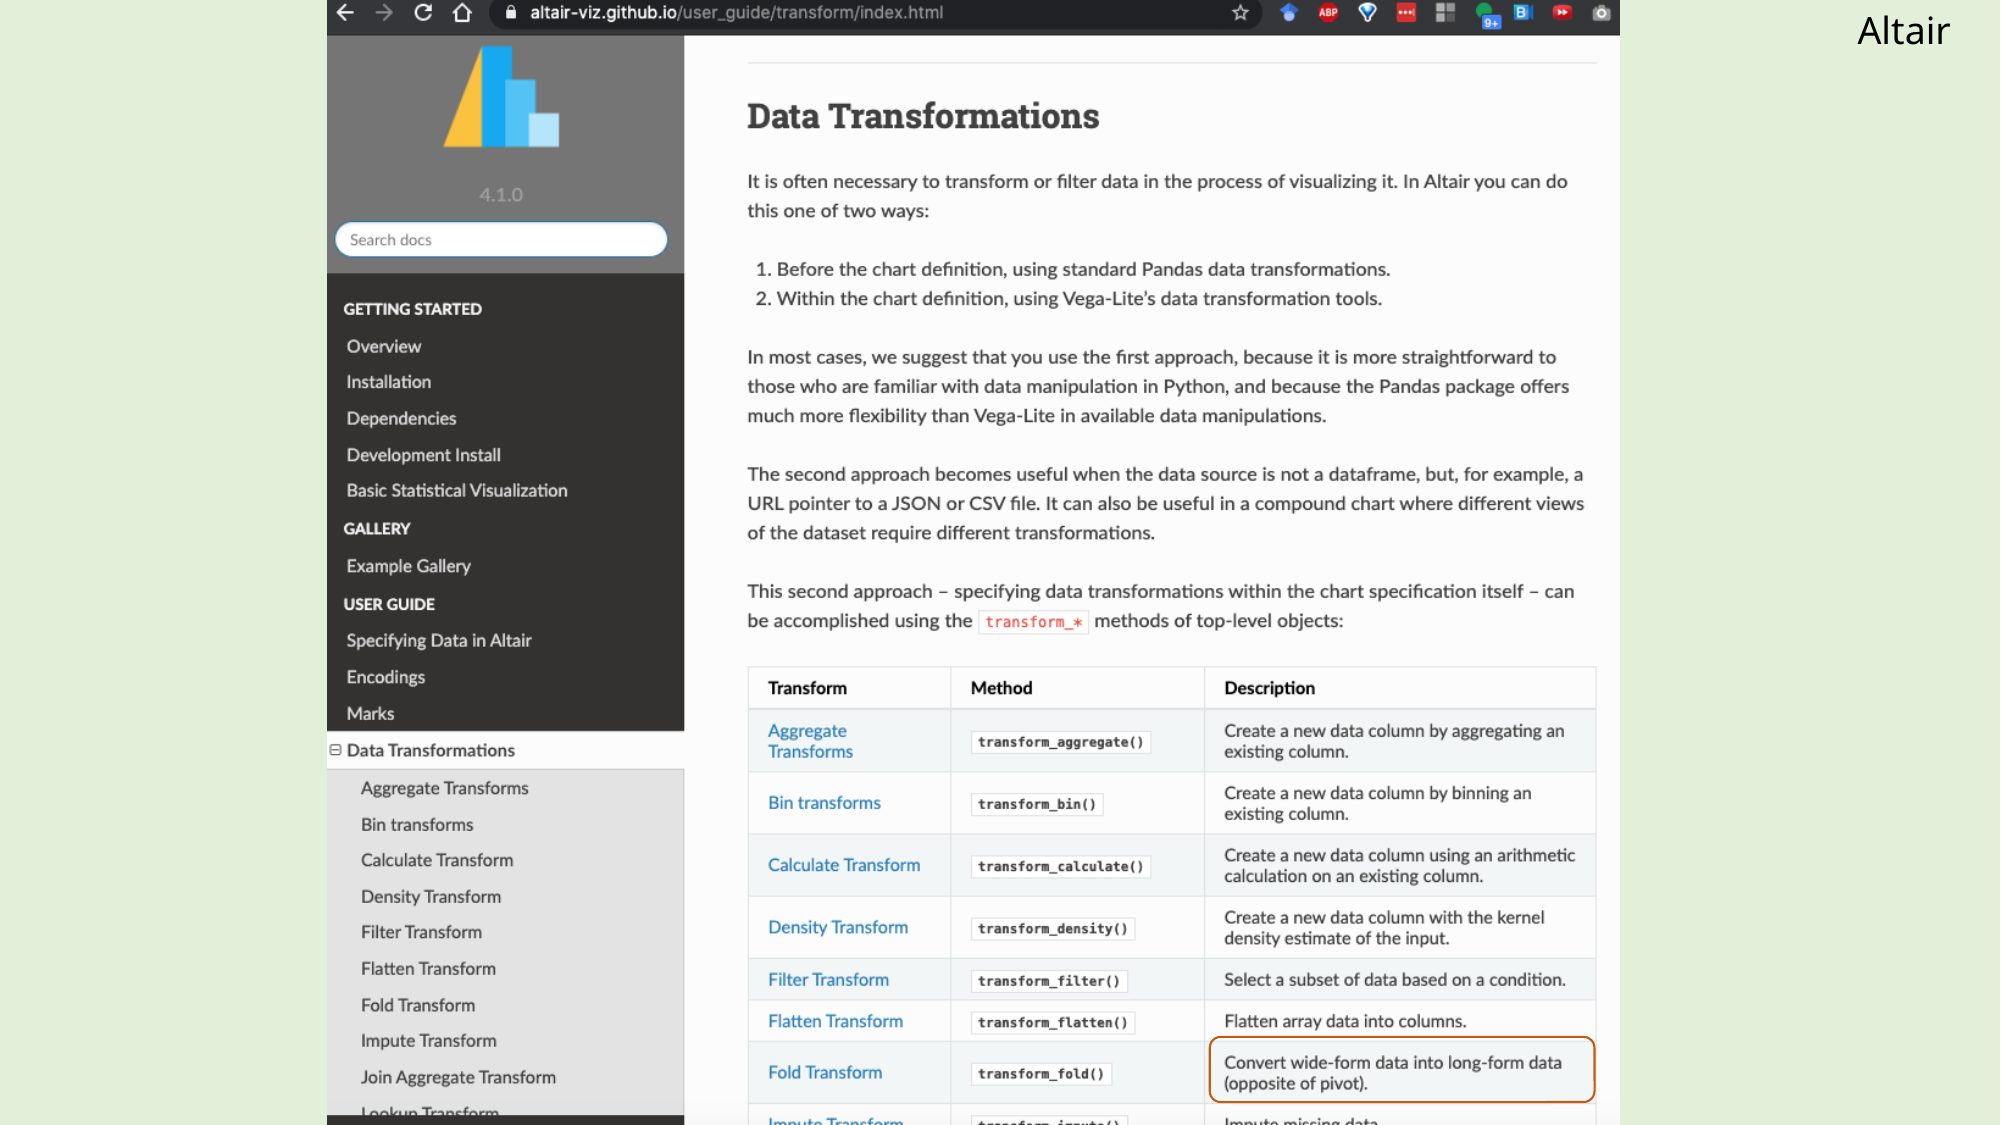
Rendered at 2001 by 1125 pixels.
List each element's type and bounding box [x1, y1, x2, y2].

picture [327, 0, 1620, 1125]
